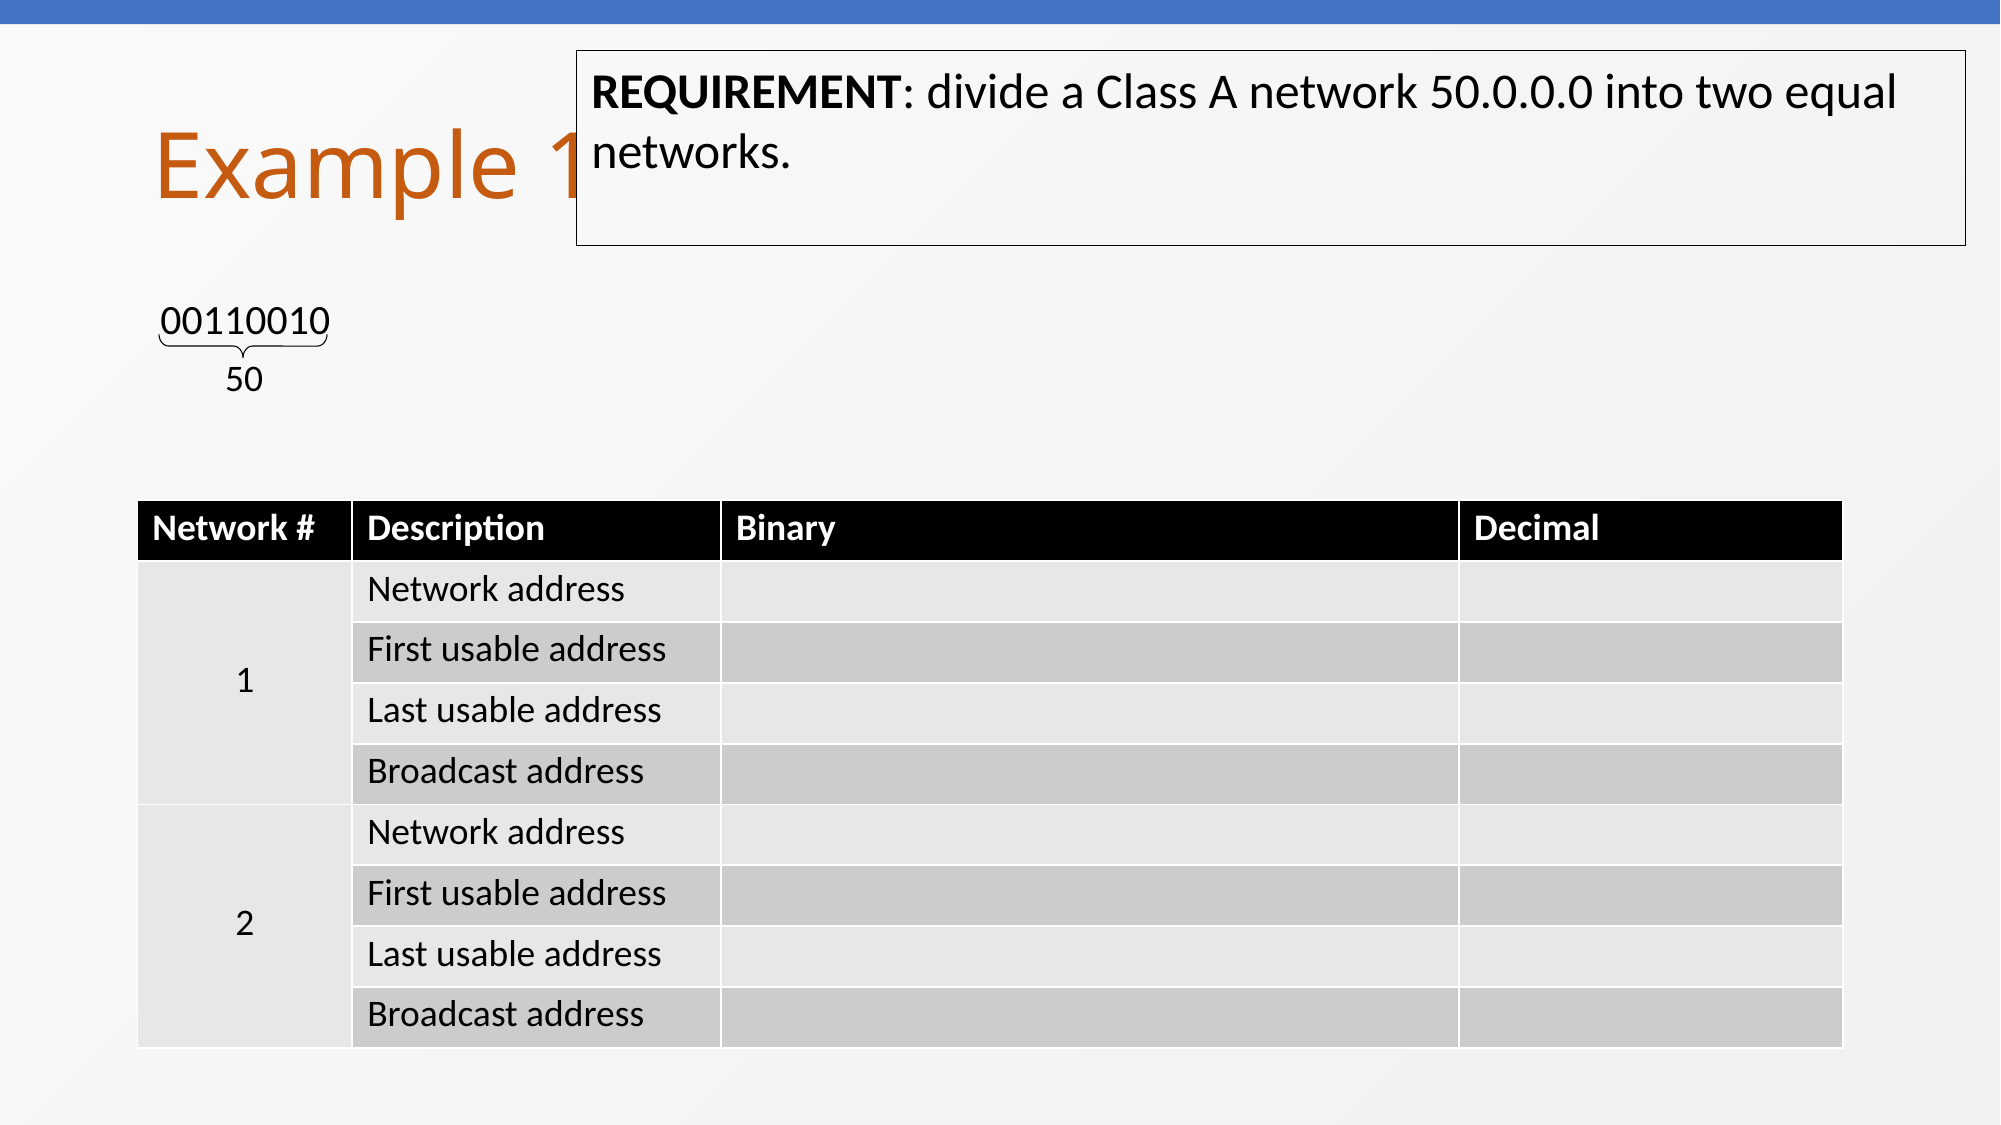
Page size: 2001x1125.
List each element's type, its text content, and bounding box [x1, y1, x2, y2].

table_header Description [353, 501, 720, 560]
table_cell [1460, 805, 1842, 864]
table_cell 1 [138, 562, 351, 804]
table_cell Network address [353, 562, 720, 621]
table_cell Last usable address [353, 927, 720, 986]
table_cell [1460, 623, 1842, 682]
table_header Binary [722, 501, 1458, 560]
table_cell [722, 623, 1458, 682]
table_header Decimal [1460, 501, 1842, 560]
text_box 00110010 [145, 285, 1850, 400]
table_cell [1460, 866, 1842, 925]
table_cell Last usable address [353, 684, 720, 743]
text_box [158, 334, 328, 347]
table_header Network # [138, 501, 351, 560]
title Example 1 [137, 59, 1863, 278]
table_cell [1460, 927, 1842, 986]
table_cell [722, 866, 1458, 925]
table_cell [722, 745, 1458, 804]
table_cell [1460, 562, 1842, 621]
table_cell [1460, 684, 1842, 743]
table_cell First usable address [353, 866, 720, 925]
table_cell [722, 988, 1458, 1047]
text_box REQUIREMENT: divide a Class A network 50.0.0.0 into two equal networks. [576, 50, 1966, 246]
table_cell [722, 927, 1458, 986]
table_cell [1460, 745, 1842, 804]
table_cell Broadcast address [353, 745, 720, 804]
text_box [0, 0, 2000, 25]
table_cell [722, 805, 1458, 864]
table_cell [722, 684, 1458, 743]
table_cell Broadcast address [353, 988, 720, 1047]
table_cell [722, 562, 1458, 621]
table_cell [1460, 988, 1842, 1047]
table_cell Network address [353, 805, 720, 864]
text_box 50 [210, 346, 296, 407]
table_cell 2 [138, 805, 351, 1047]
table_cell First usable address [353, 623, 720, 682]
